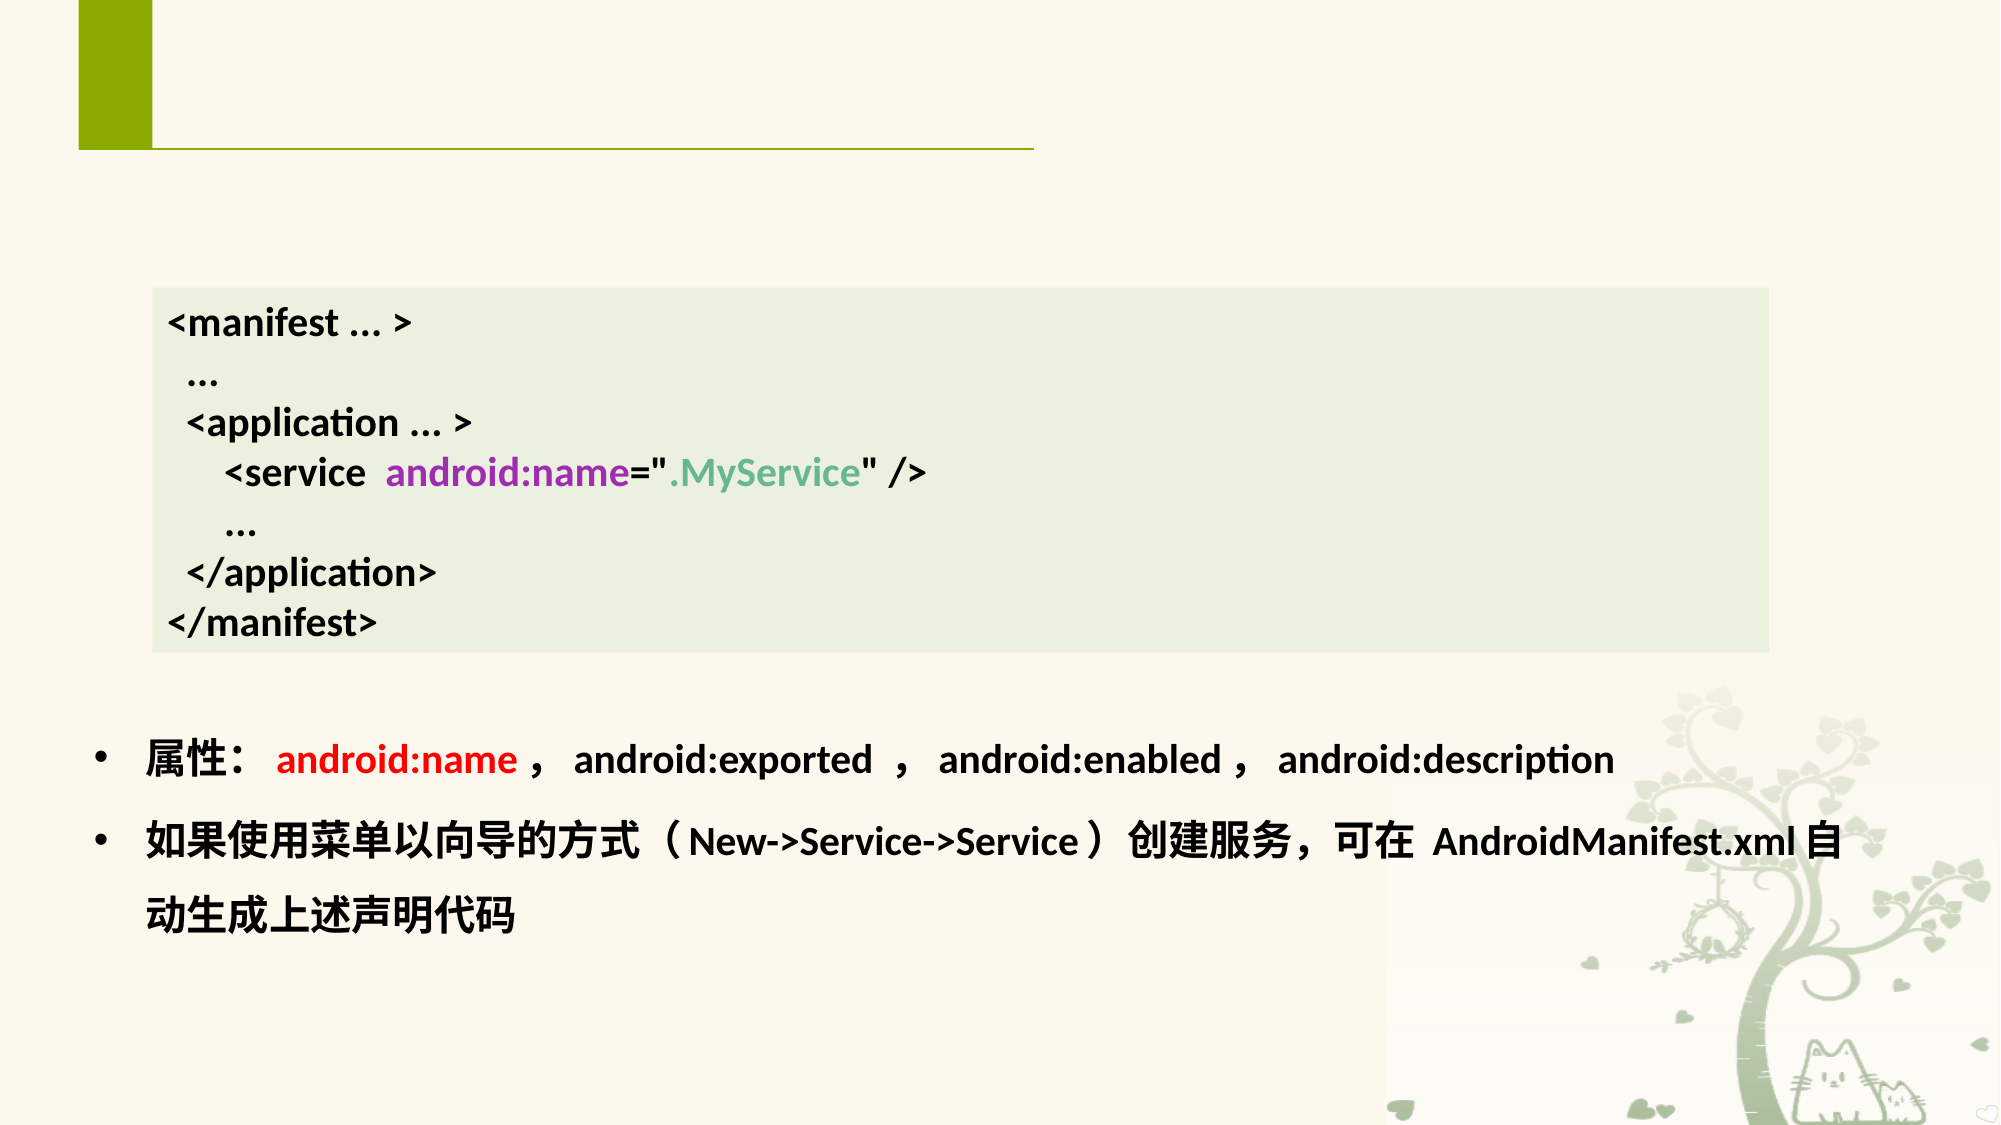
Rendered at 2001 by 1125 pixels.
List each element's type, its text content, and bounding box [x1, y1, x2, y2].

text_box 属性：android:name，android:exported ，android:enabled，android:description 如果使用菜单以向导的方式（New->Service->Service）创建服务，可在 AndroidManifest.xml自动生成上述声明代码 [78, 699, 1889, 953]
text_box <manifest ... > ... <application ... > <service android:name=".MyService" /> ... </application> </manifest> [152, 287, 1769, 653]
